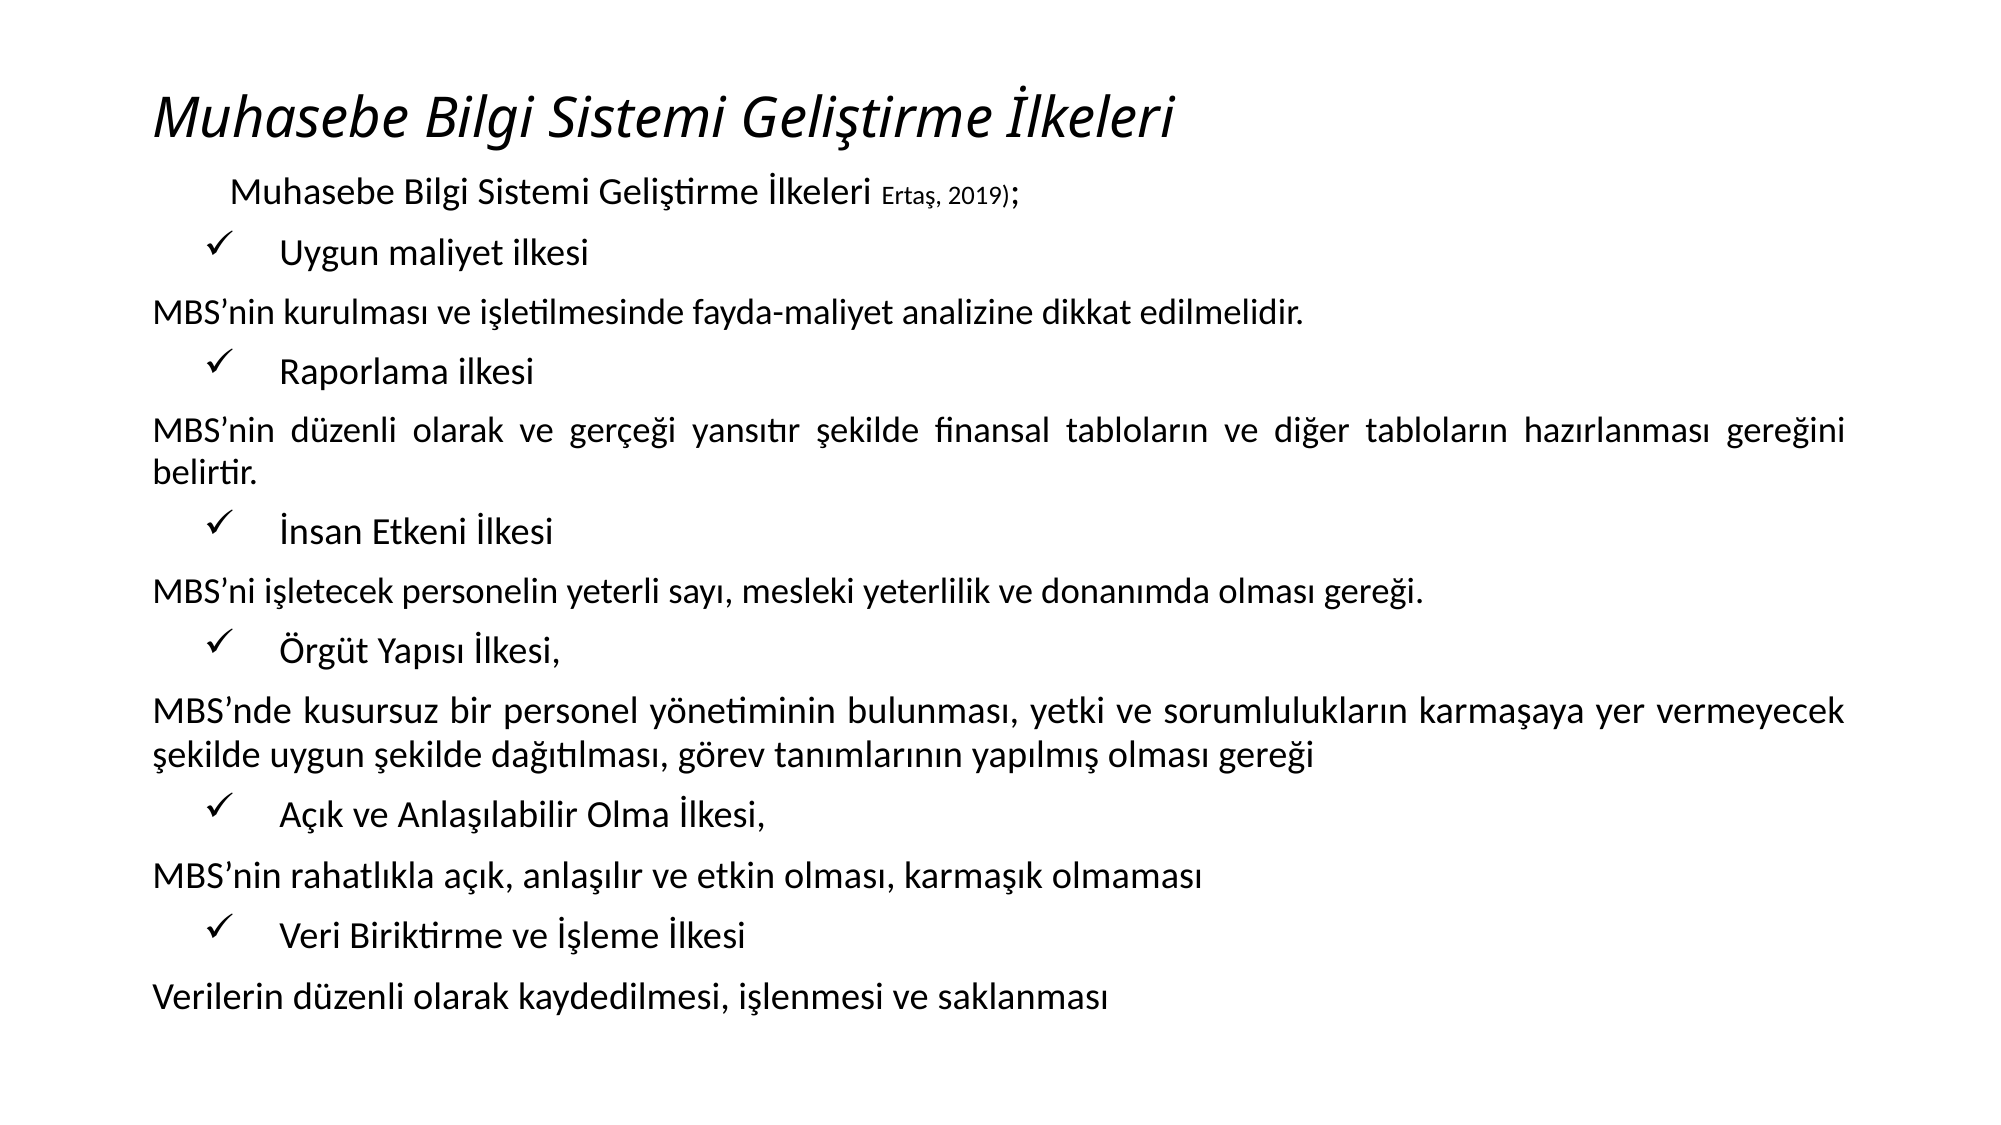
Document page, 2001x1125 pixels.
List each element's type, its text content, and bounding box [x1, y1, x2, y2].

list Muhasebe Bilgi Sistemi Geliştirme İlkeleri Ertaş, 2019); Uygun maliyet ilkesi MBS’nin kurulması ve işletilmesinde fayda-maliyet analizine dikkat edilmelidir. Raporlama ilkesi MBS’nin düzenli olarak ve gerçeği yansıtır şekilde finansal tabloların ve diğer tabloların hazırlanması gereğini belirtir. İnsan Etkeni İlkesi MBS’ni işletecek personelin yeterli sayı, mesleki yeterlilik ve donanımda olması gereği. Örgüt Yapısı İlkesi, MBS’nde kusursuz bir personel yönetiminin bulunması, yetki ve sorumlulukların karmaşaya yer vermeyecek şekilde uygun şekilde dağıtılması, görev tanımlarının yapılmış olması gereği Açık ve Anlaşılabilir Olma İlkesi, MBS’nin rahatlıkla açık, anlaşılır ve etkin olması, karmaşık olmaması Veri Biriktirme ve İşleme İlkesi Verilerin düzenli olarak kaydedilmesi, işlenmesi ve saklanması [137, 162, 1863, 1033]
title Muhasebe Bilgi Sistemi Geliştirme İlkeleri [137, 59, 1863, 162]
